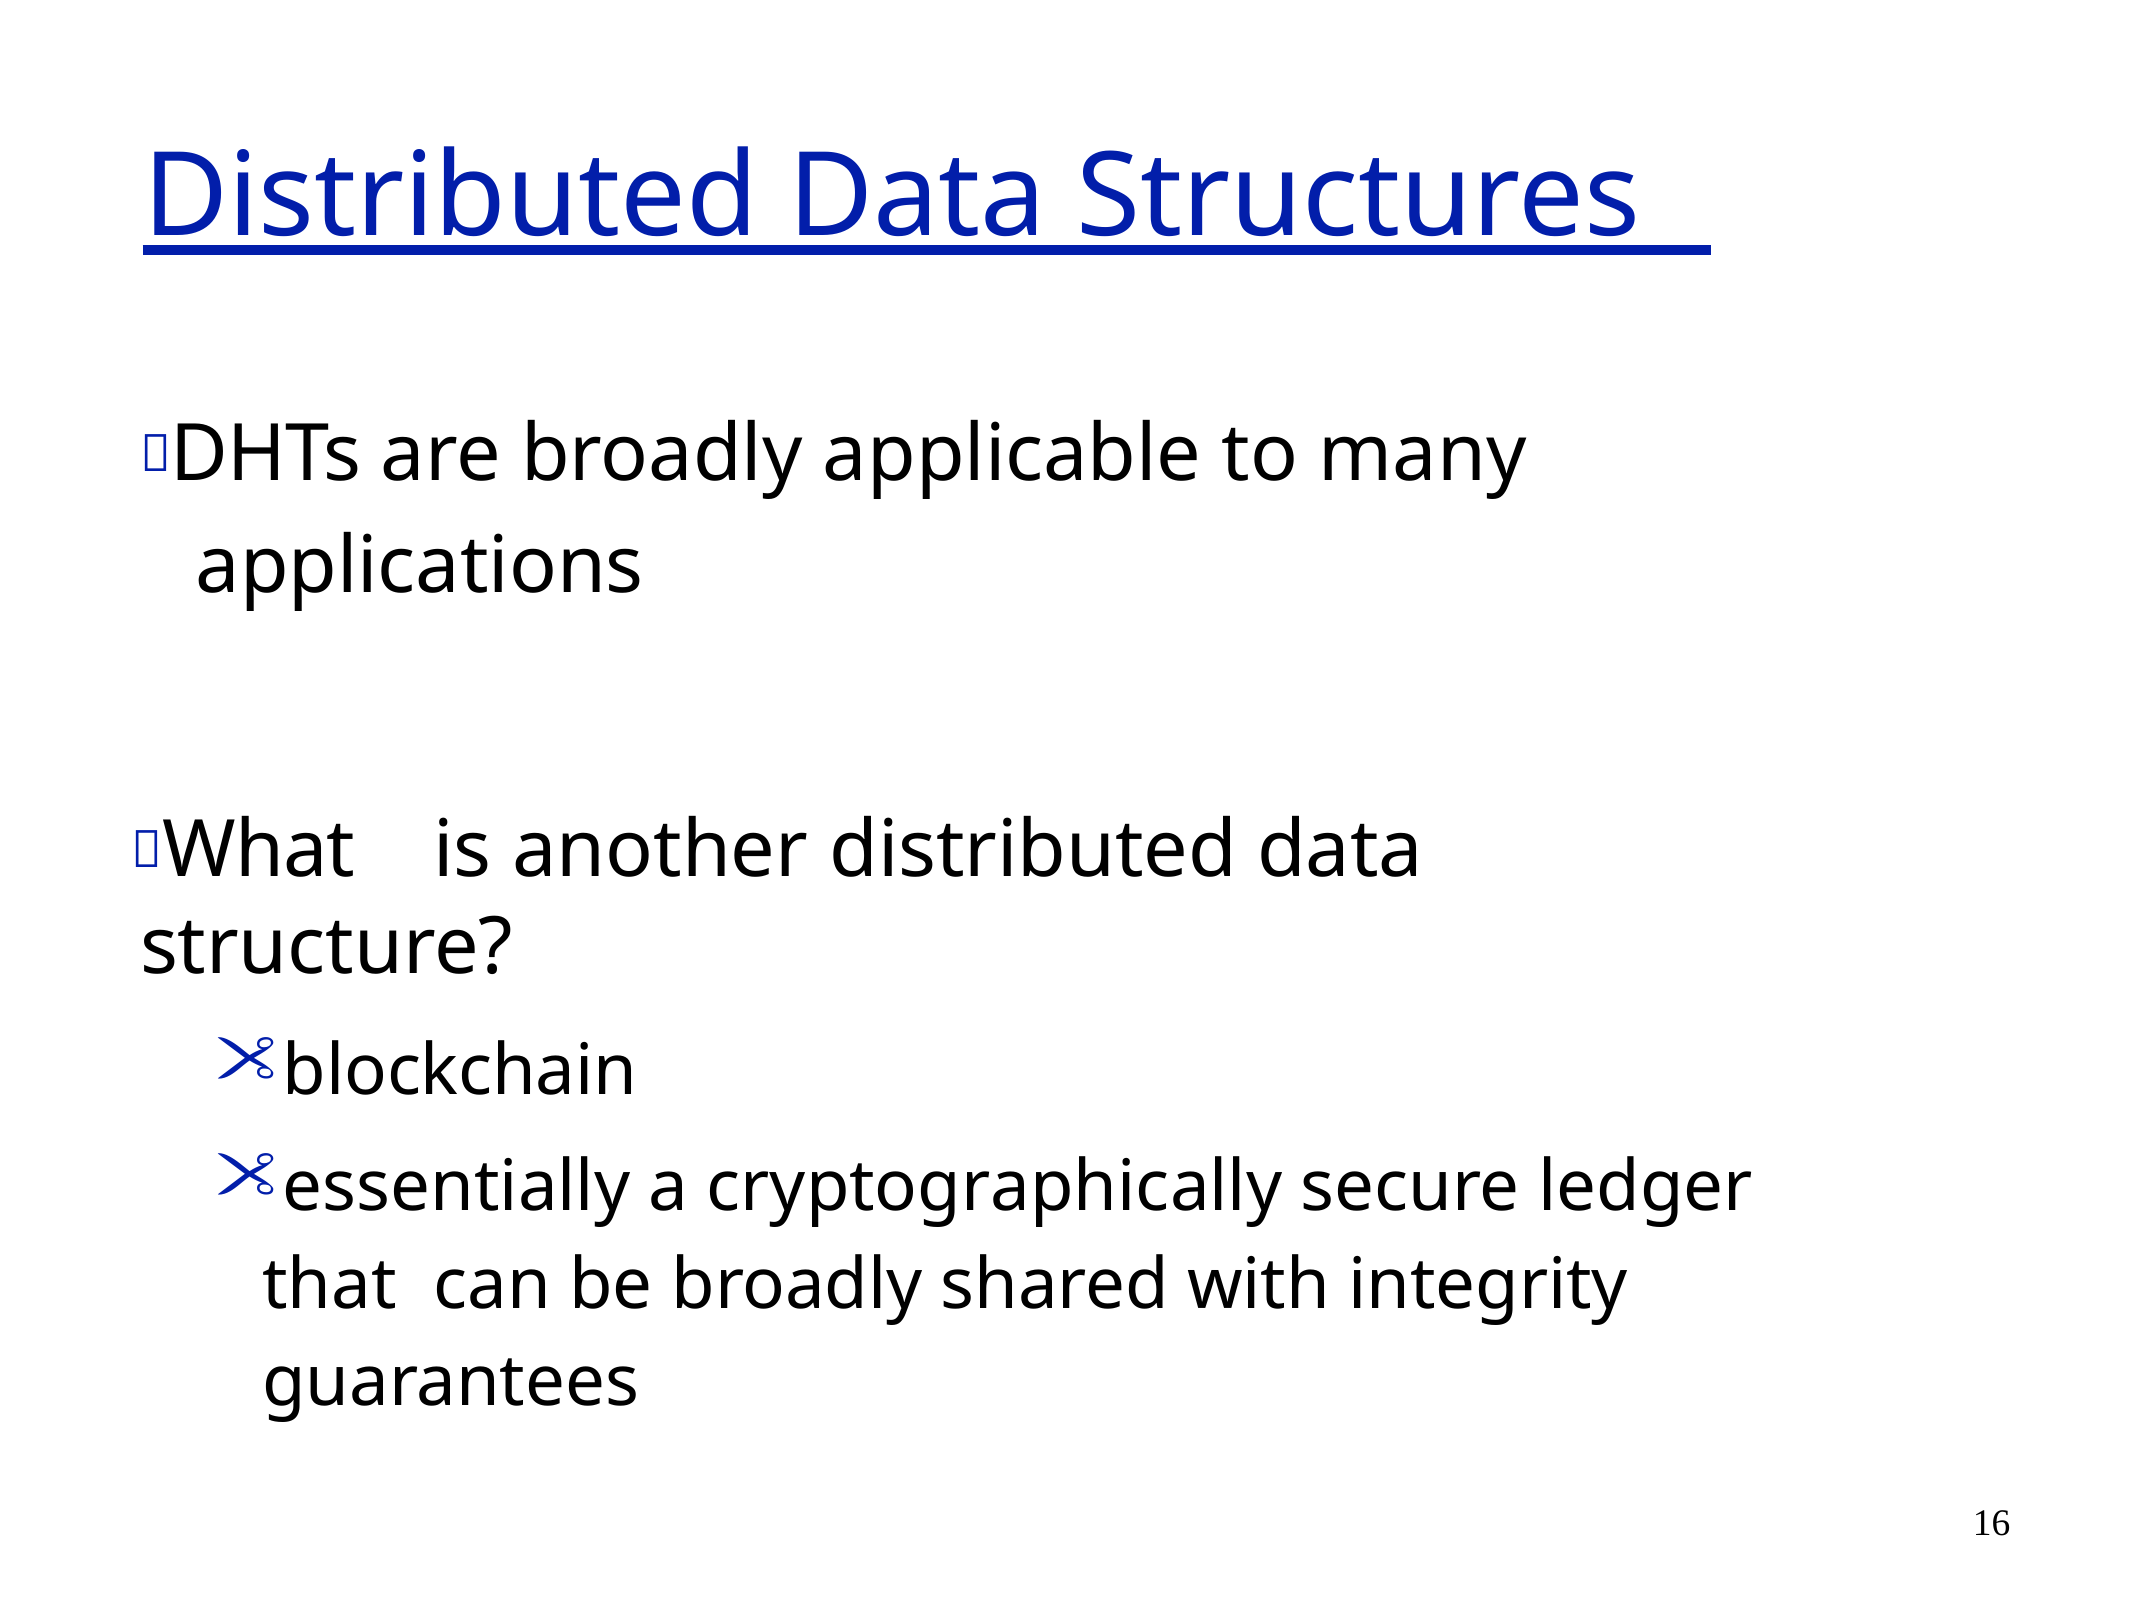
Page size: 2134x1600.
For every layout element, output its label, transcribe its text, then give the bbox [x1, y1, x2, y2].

title Distributed Data Structures [141, 116, 1714, 372]
text_box 16 [1970, 1499, 2013, 1543]
text_box DHTs are broadly applicable to many applications What is another distributed data structure? blockchain essentially a cryptographically secure ledger that can be broadly shared with integrity guarantees [131, 372, 1906, 1420]
